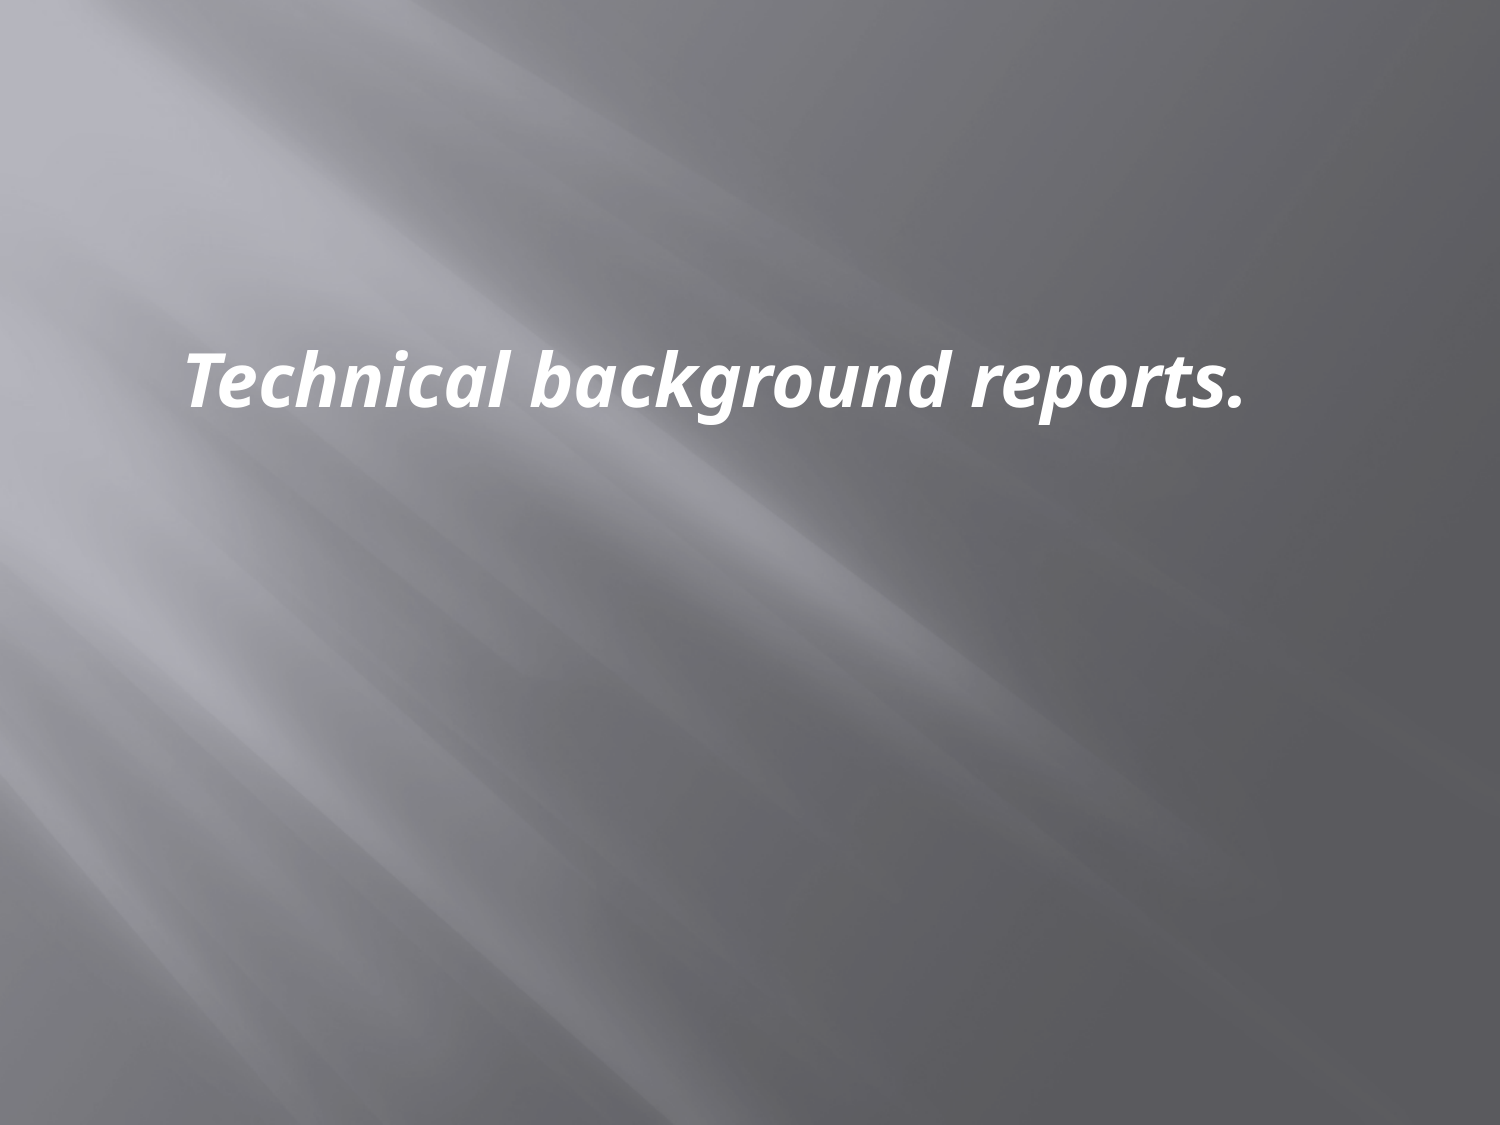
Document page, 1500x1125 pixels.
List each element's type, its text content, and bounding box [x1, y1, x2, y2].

text_box Technical background reports. [167, 324, 1285, 430]
